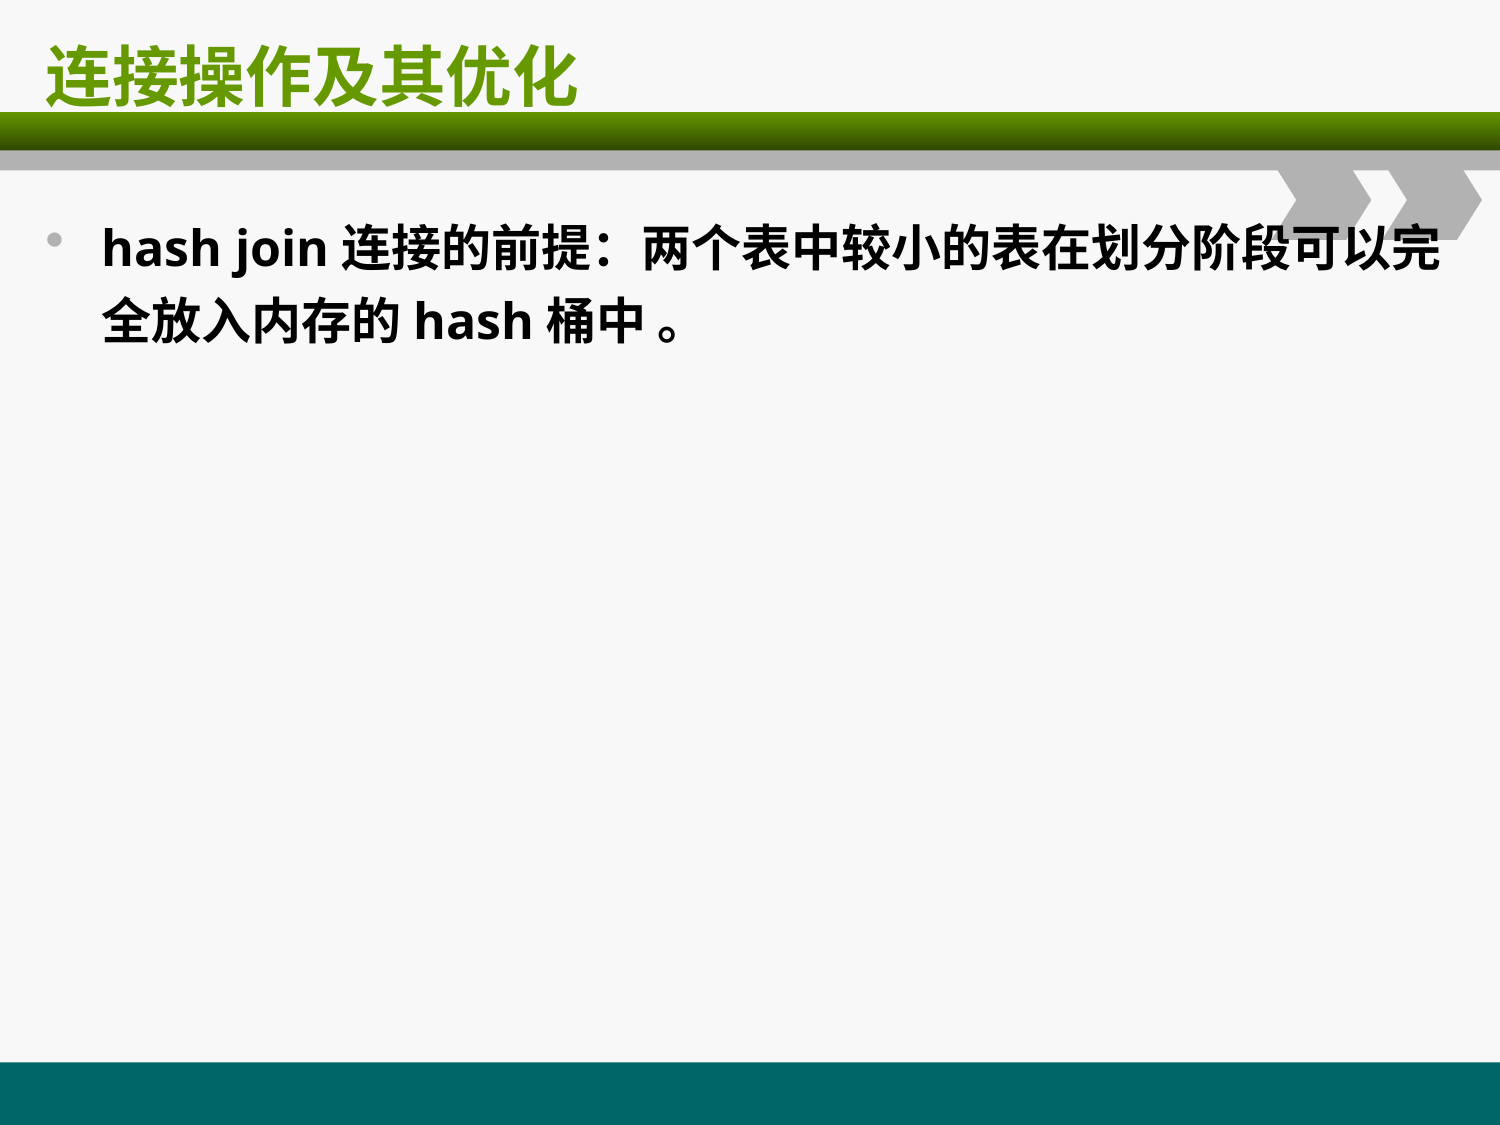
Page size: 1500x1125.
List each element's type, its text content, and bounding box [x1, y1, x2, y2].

title 连接操作及其优化 [30, 24, 1463, 125]
list hash join连接的前提：两个表中较小的表在划分阶段可以完全放入内存的hash桶中 。 [30, 196, 1463, 386]
